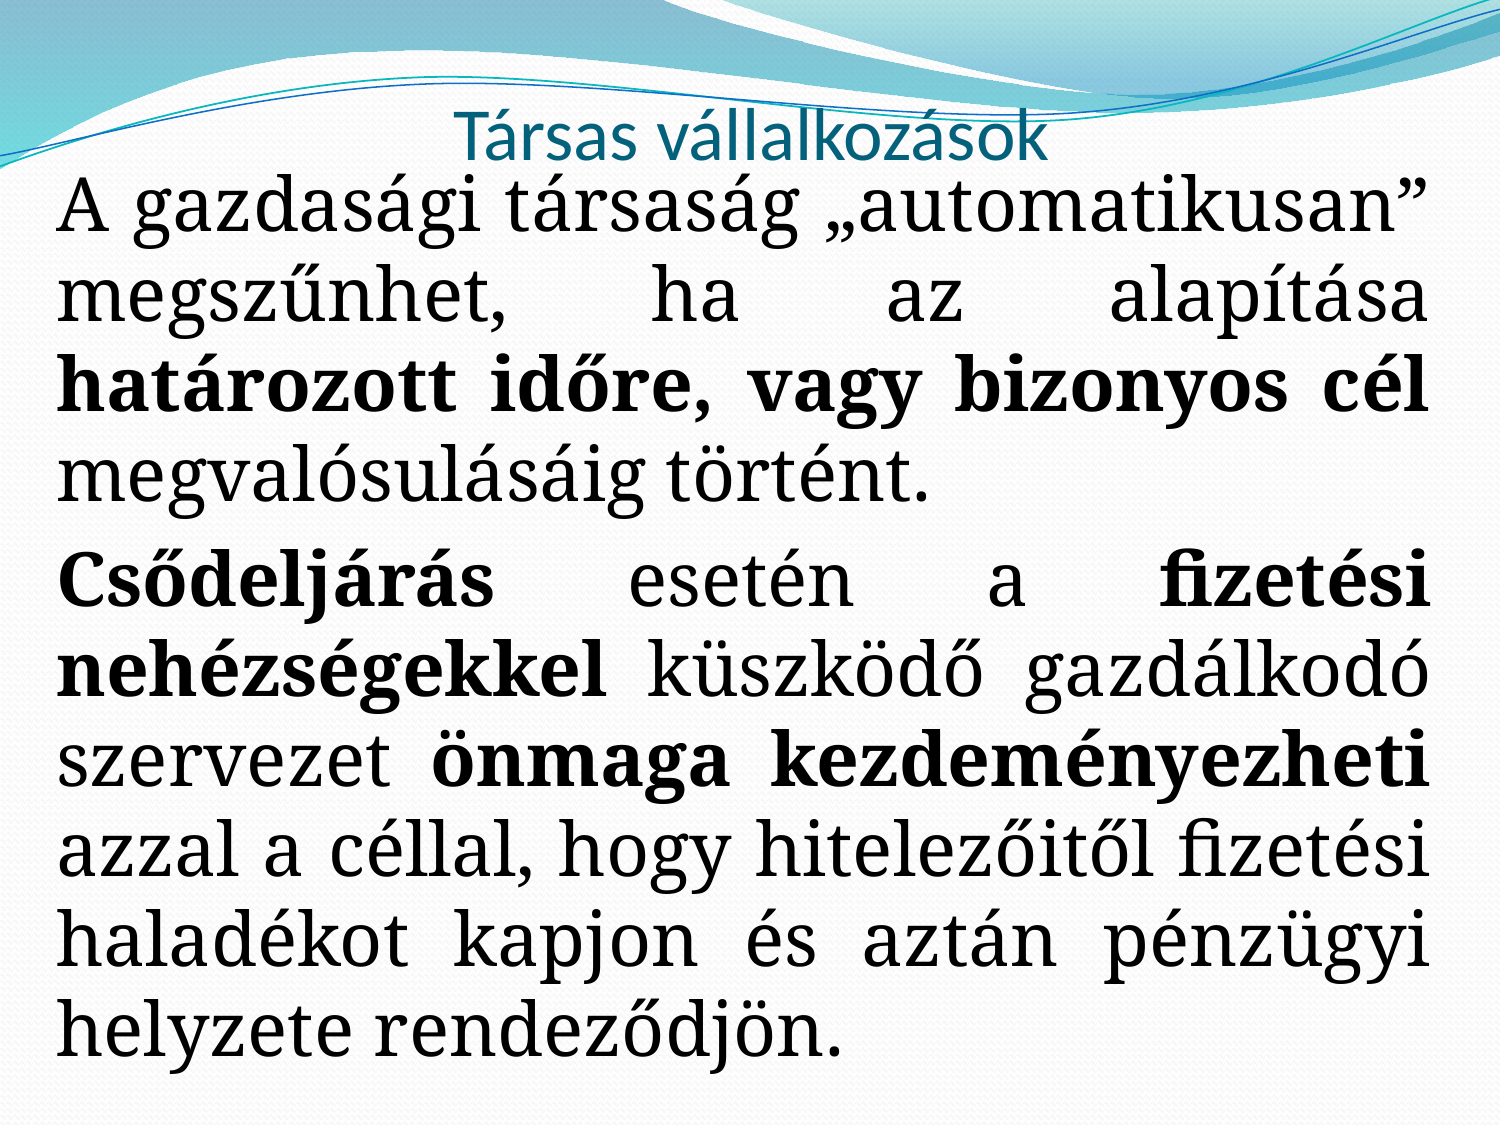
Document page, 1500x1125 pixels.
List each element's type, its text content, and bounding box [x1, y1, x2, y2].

title Társas vállalkozások [76, 78, 1427, 149]
list A gazdasági társaság „automatikusan” megszűnhet, ha az alapítása határozott időre, vagy bizonyos cél megvalósulásáig történt. Csődeljárás esetén a fizetési nehézségekkel küszködő gazdálkodó szervezet önmaga kezdeményezheti azzal a céllal, hogy hitelezőitől fizetési haladékot kapjon és aztán pénzügyi helyzete rendeződjön. [41, 149, 1447, 1038]
